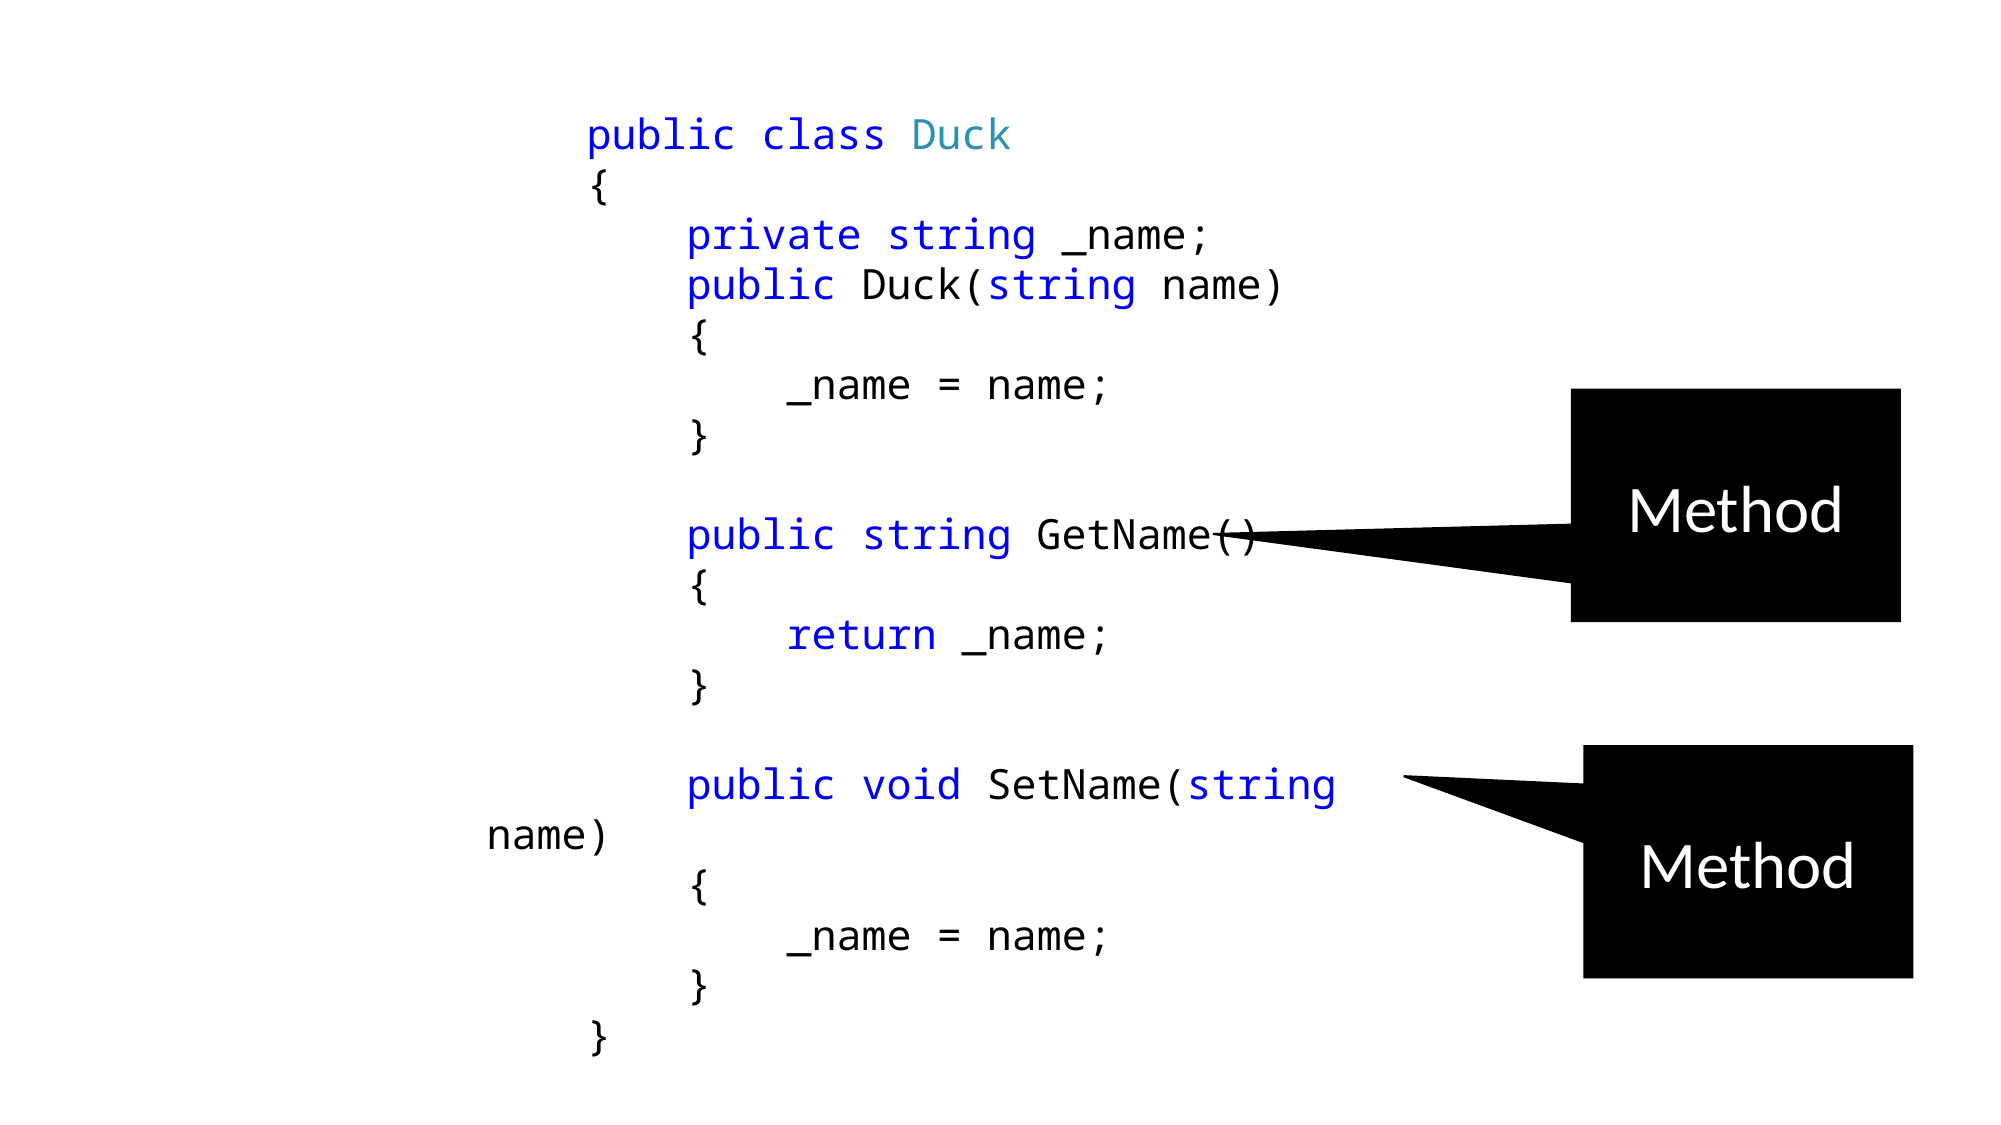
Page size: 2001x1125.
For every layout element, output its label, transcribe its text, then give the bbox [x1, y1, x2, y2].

text_box public class Duck { private string _name; public Duck(string name) { _name = name; } public string GetName() { return _name; } public void SetName(string name) { _name = name; } } [471, 100, 1472, 1066]
text_box Method [1403, 745, 1914, 979]
text_box Method [1212, 388, 1901, 623]
